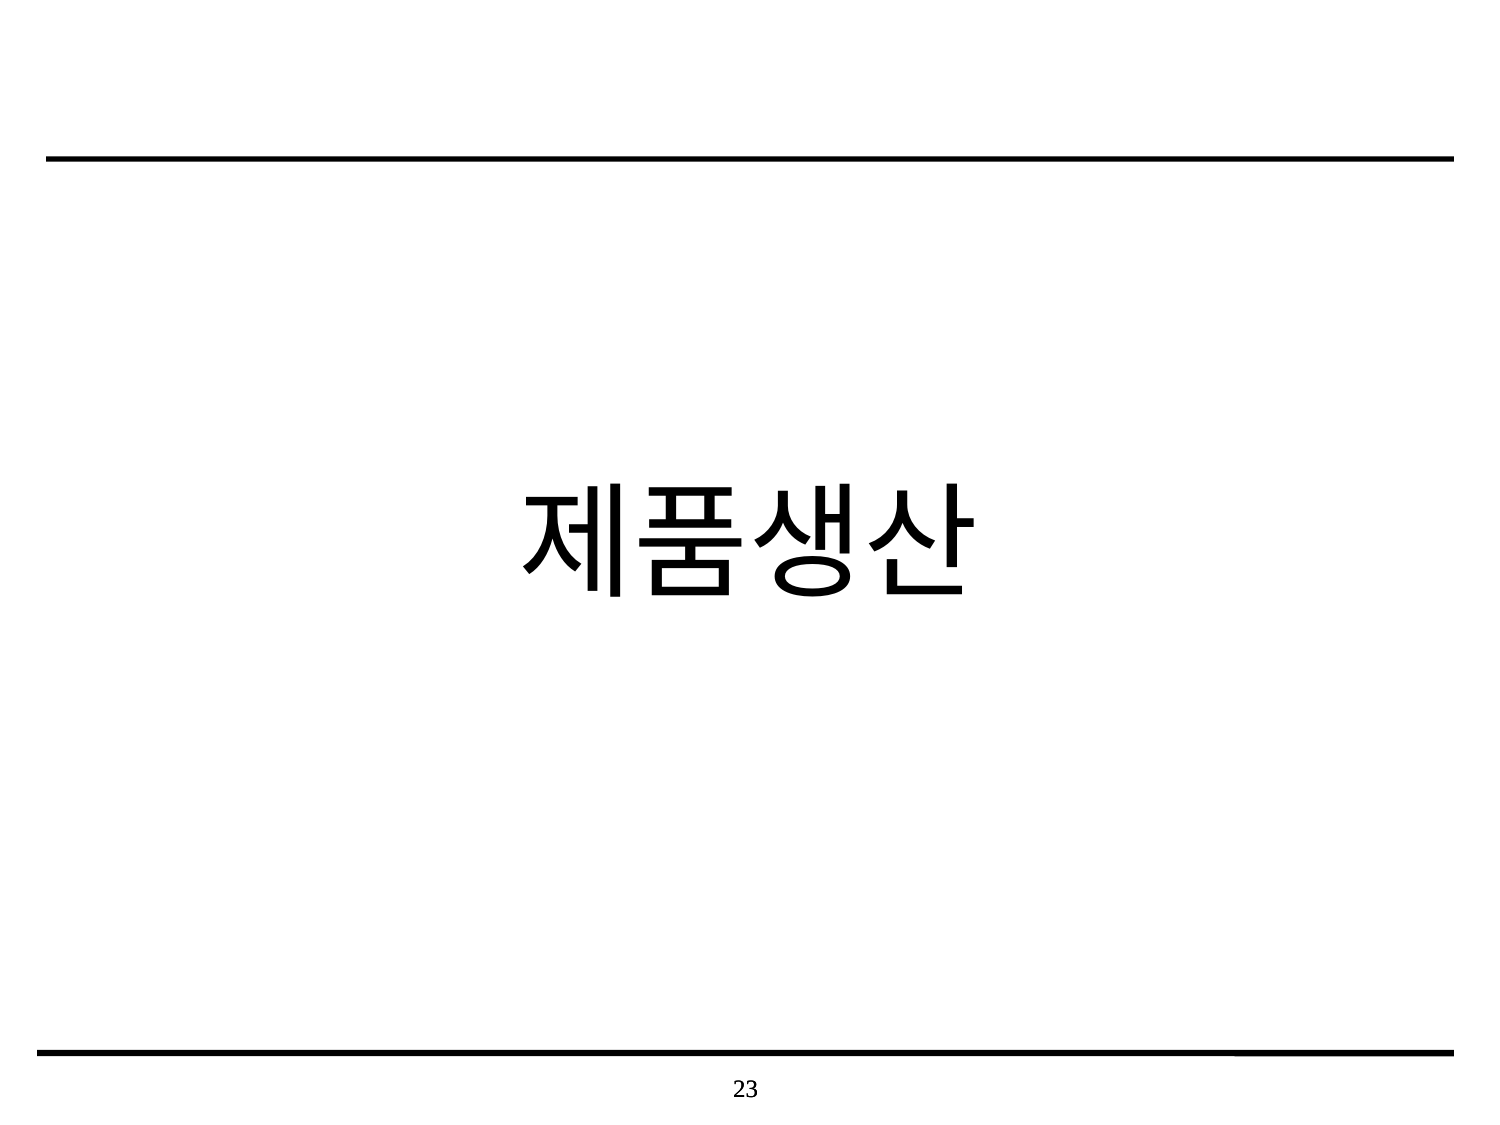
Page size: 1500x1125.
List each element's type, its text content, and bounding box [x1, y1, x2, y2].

title 제품생산 [182, 424, 1315, 639]
